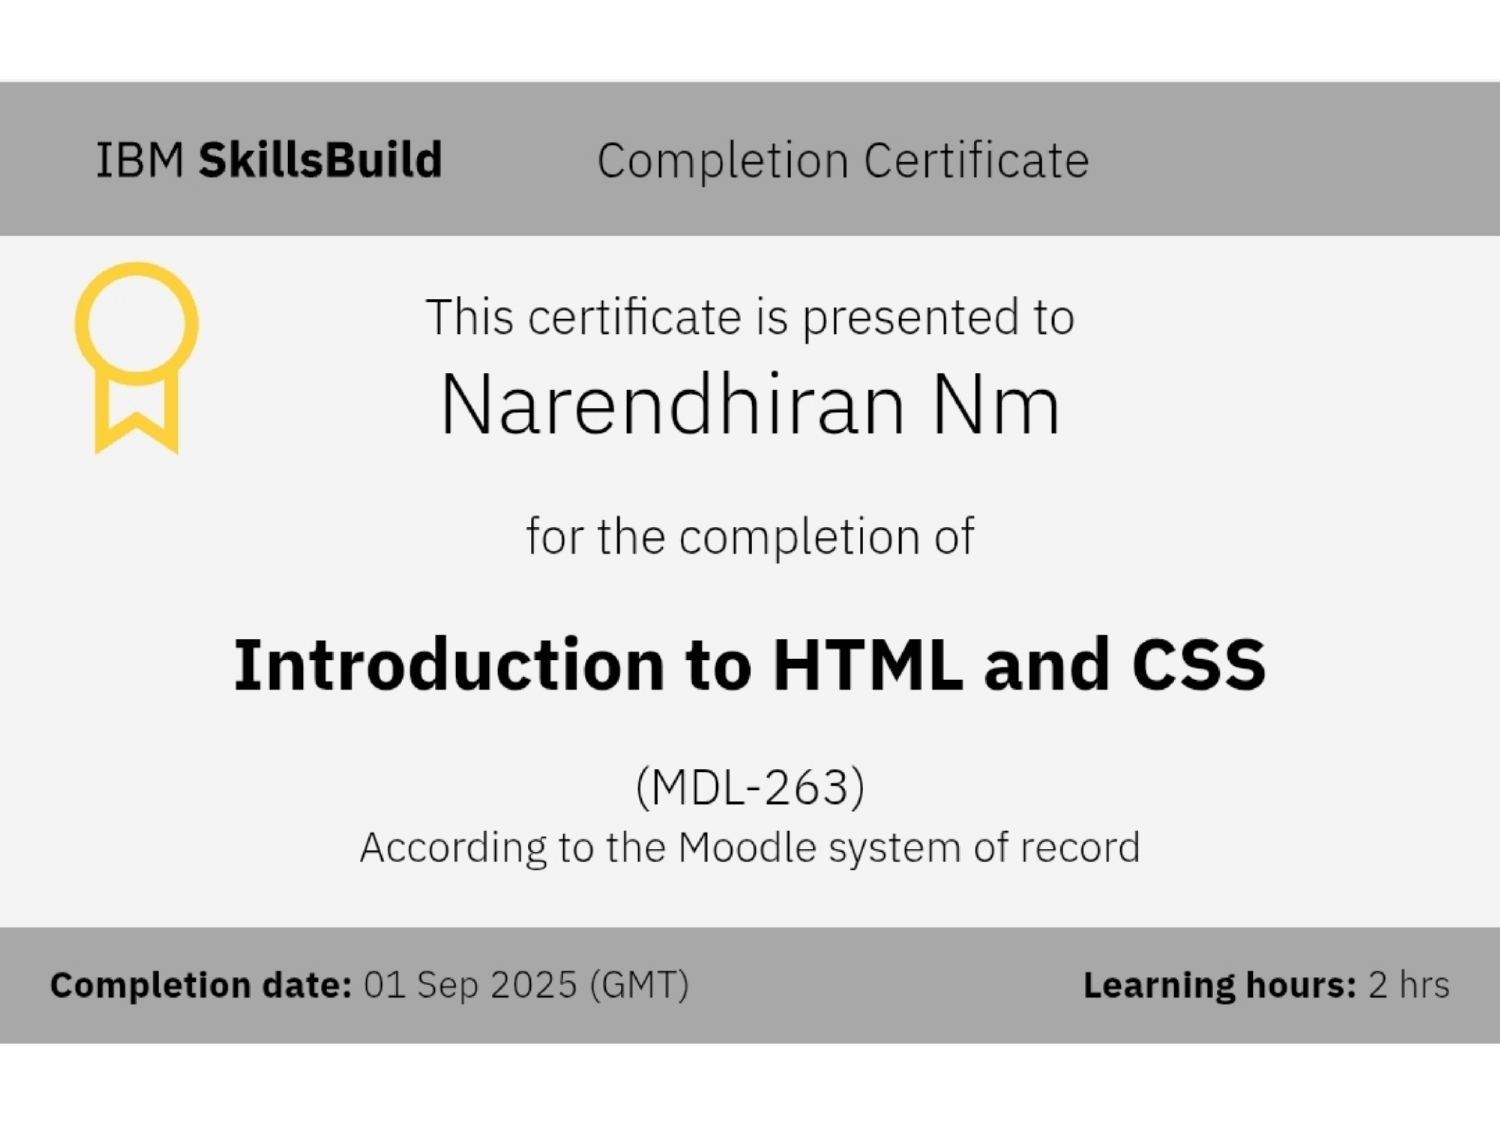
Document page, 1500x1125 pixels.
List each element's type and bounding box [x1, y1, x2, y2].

picture [0, 79, 1500, 1046]
